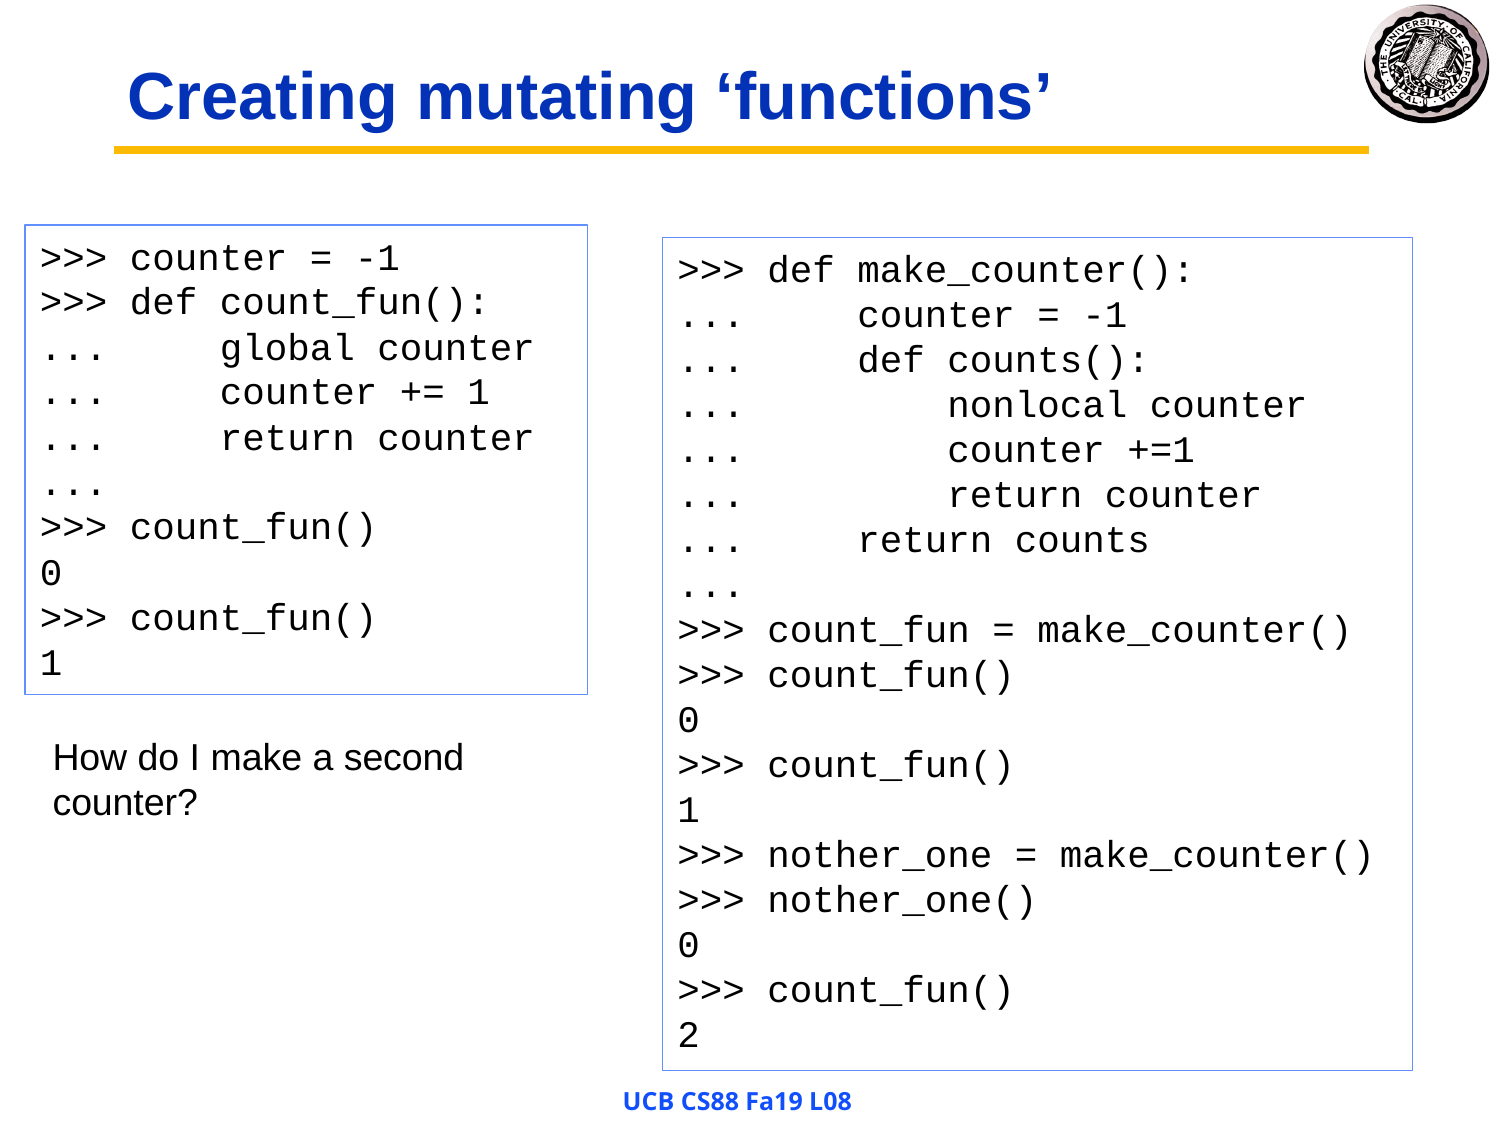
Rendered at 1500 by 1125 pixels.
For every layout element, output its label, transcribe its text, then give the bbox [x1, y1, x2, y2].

footer UCB CS88 Fa19 L08 [500, 1074, 975, 1125]
title Creating mutating ‘functions’ [112, 37, 1375, 159]
text_box >>> counter = -1 >>> def count_fun(): ... global counter ... counter += 1 ... return counter ... >>> count_fun() 0 >>> count_fun() 1 [24, 224, 588, 695]
text_box >>> def make_counter(): ... counter = -1 ... def counts(): ... nonlocal counter ... counter +=1 ... return counter ... return counts ... >>> count_fun = make_counter() >>> count_fun() 0 >>> count_fun() 1 >>> nother_one = make_counter() >>> nother_one() 0 >>> count_fun() 2 [662, 237, 1413, 1071]
picture [1350, 0, 1500, 127]
text_box How do I make a second counter? [37, 725, 500, 832]
